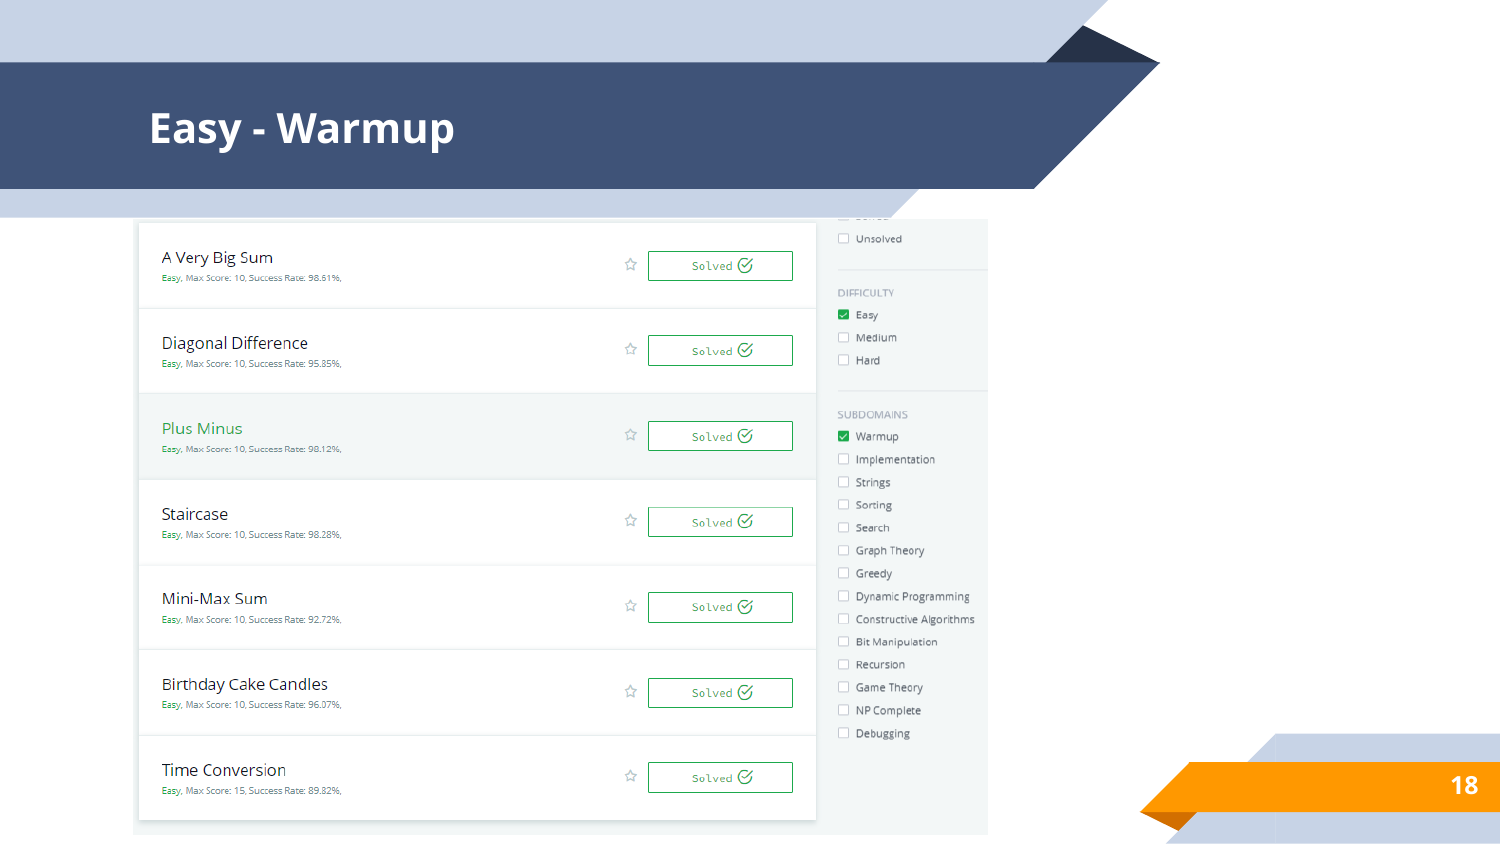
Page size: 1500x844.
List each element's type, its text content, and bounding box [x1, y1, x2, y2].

slide_number 18 [1249, 760, 1494, 813]
title Easy - Warmup [133, 64, 1035, 190]
picture [133, 219, 988, 835]
